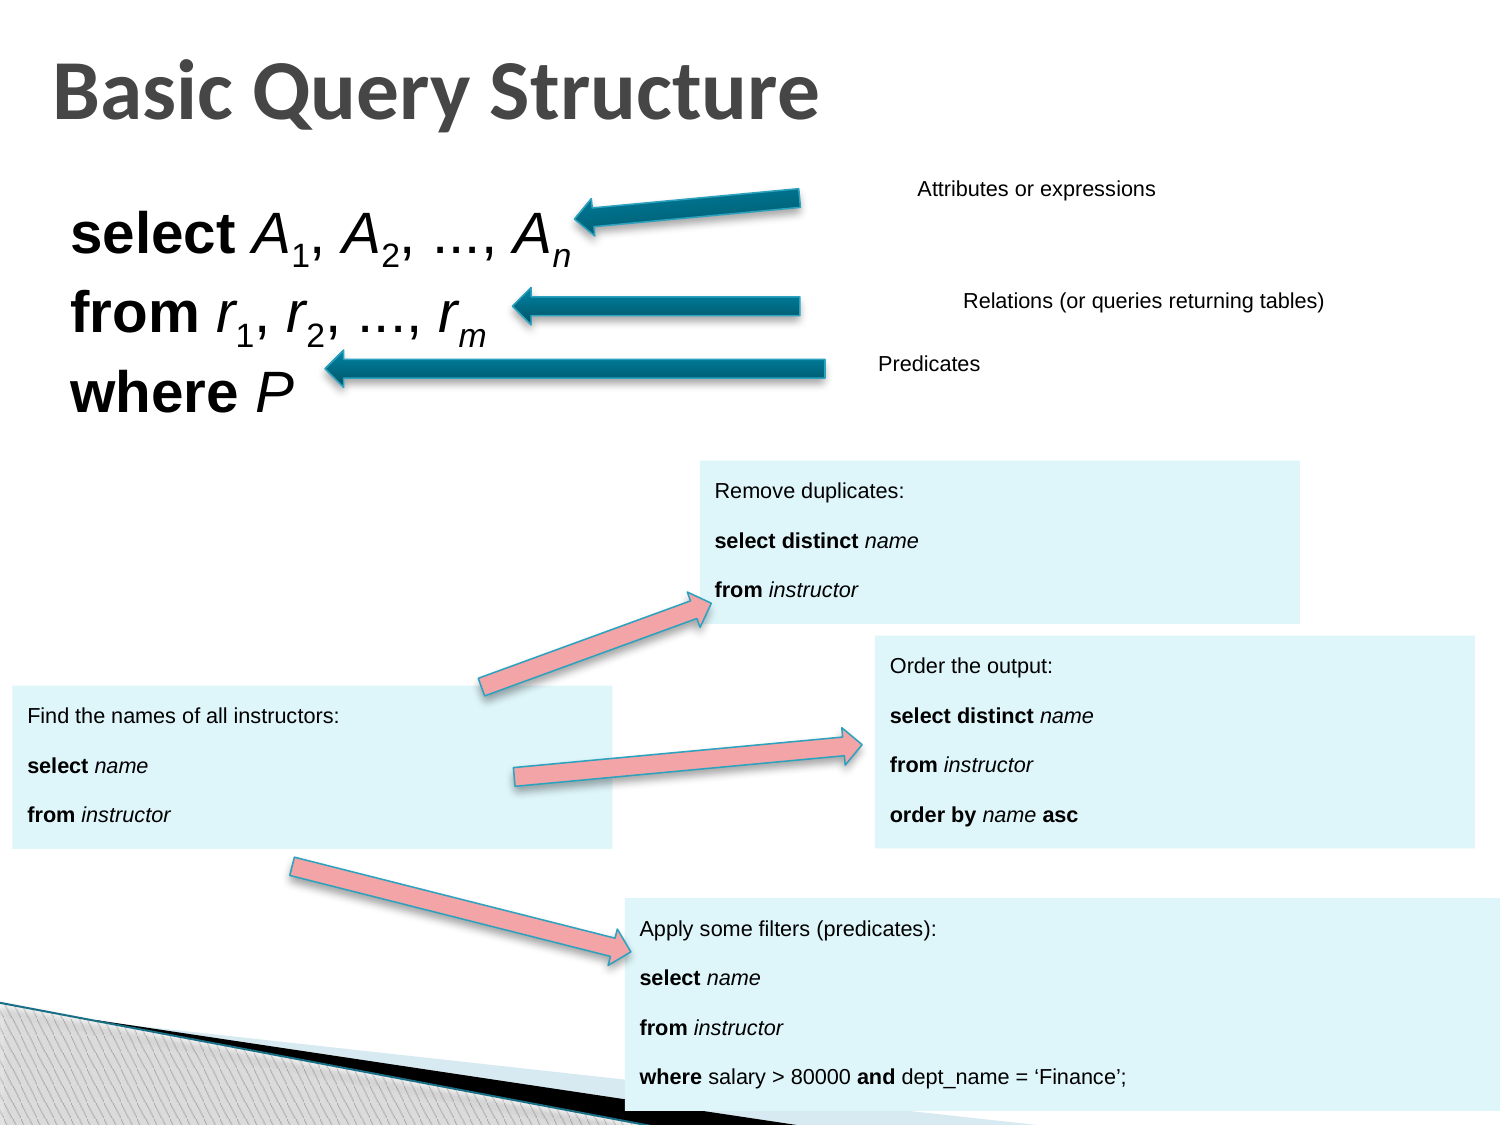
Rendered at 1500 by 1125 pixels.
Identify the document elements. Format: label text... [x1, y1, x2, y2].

title Basic Query Structure [37, 24, 1425, 145]
text_box [289, 856, 632, 967]
list select A1, A2, ..., An from r1, r2, ..., rm where P [37, 187, 626, 476]
text_box Apply some filters (predicates): select name from instructor where salary > 80000 and dept_name = ‘Finance’; [624, 898, 1500, 1111]
text_box [324, 349, 826, 389]
text_box Find the names of all instructors: select name from instructor [12, 685, 467, 849]
text_box Predicates [863, 337, 996, 398]
text_box [511, 286, 801, 326]
text_box Relations (or queries returning tables) [948, 274, 1341, 335]
text_box [0, 1006, 633, 1125]
text_box [573, 187, 802, 237]
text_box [473, 460, 1476, 851]
text_box Attributes or expressions [902, 162, 1172, 223]
